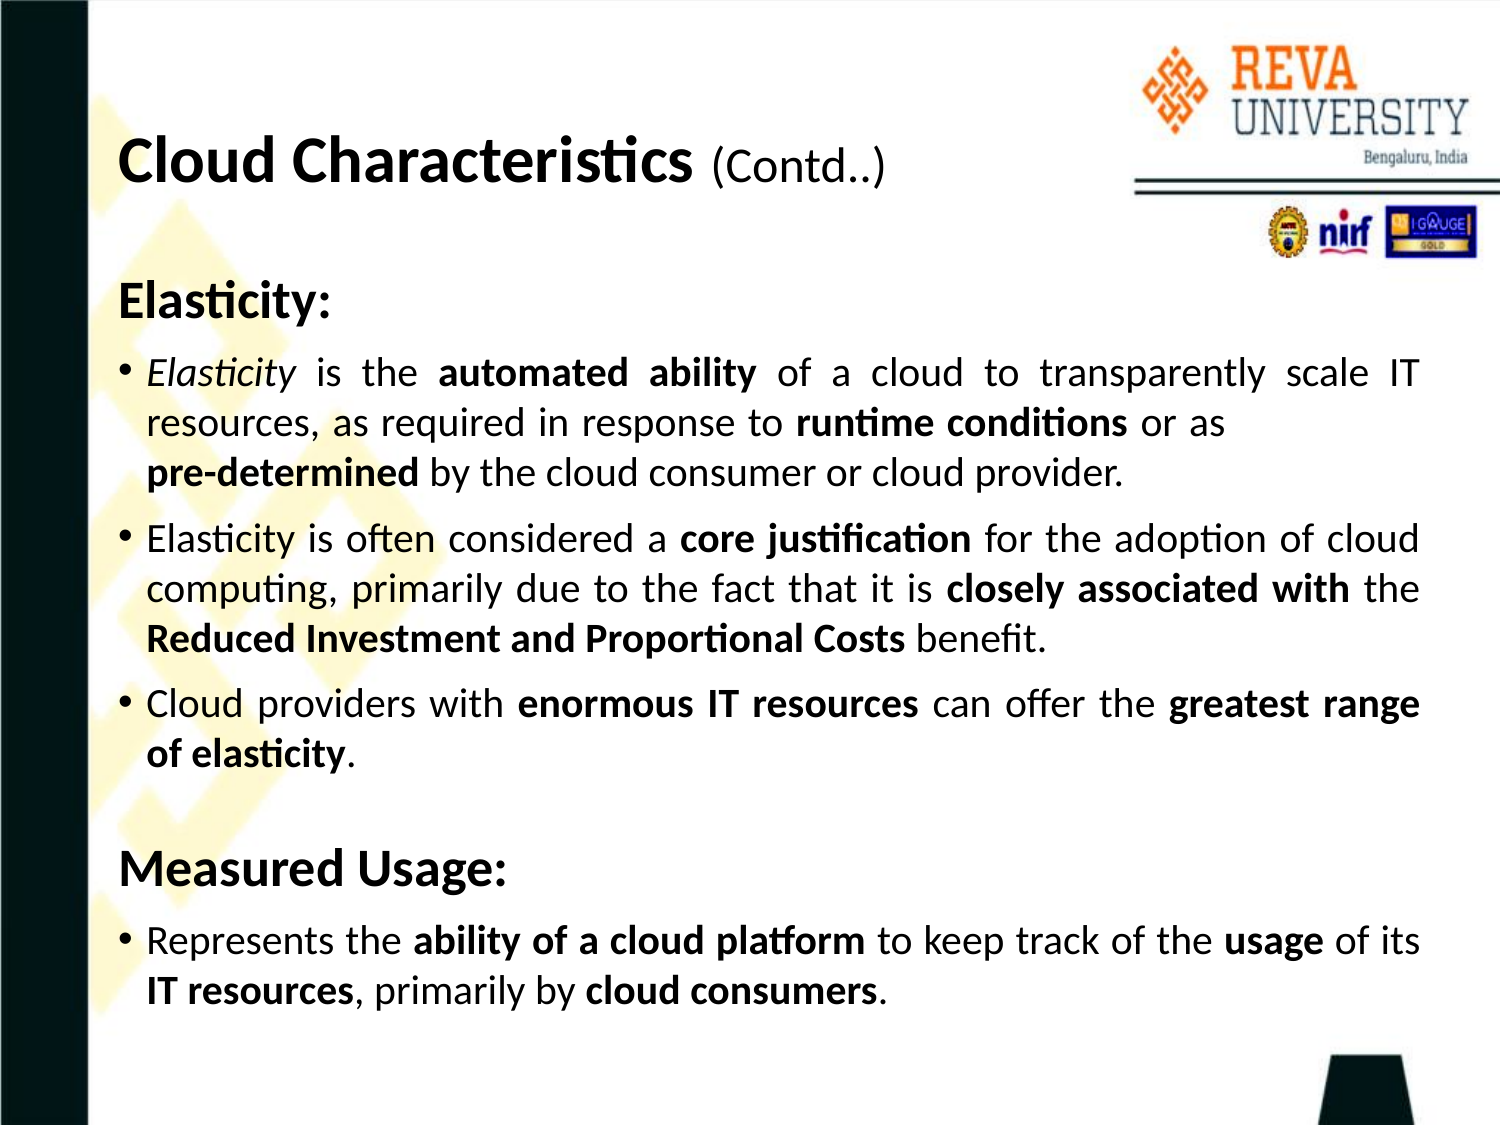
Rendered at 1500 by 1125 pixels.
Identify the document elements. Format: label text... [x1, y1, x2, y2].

list Elasticity: Elasticity is the automated ability of a cloud to transparently scale IT resources, as required in response to runtime conditions or as pre-determined by the cloud consumer or cloud provider. Elasticity is often considered a core justification for the adoption of cloud computing, primarily due to the fact that it is closely associated with the Reduced Investment and Proportional Costs benefit. Cloud providers with enormous IT resources can offer the greatest range of elasticity. Measured Usage: Represents the ability of a cloud platform to keep track of the usage of its IT resources, primarily by cloud consumers. [103, 256, 1436, 1069]
picture [0, 0, 1500, 1125]
title Cloud Characteristics (Contd..) [103, 51, 1397, 256]
